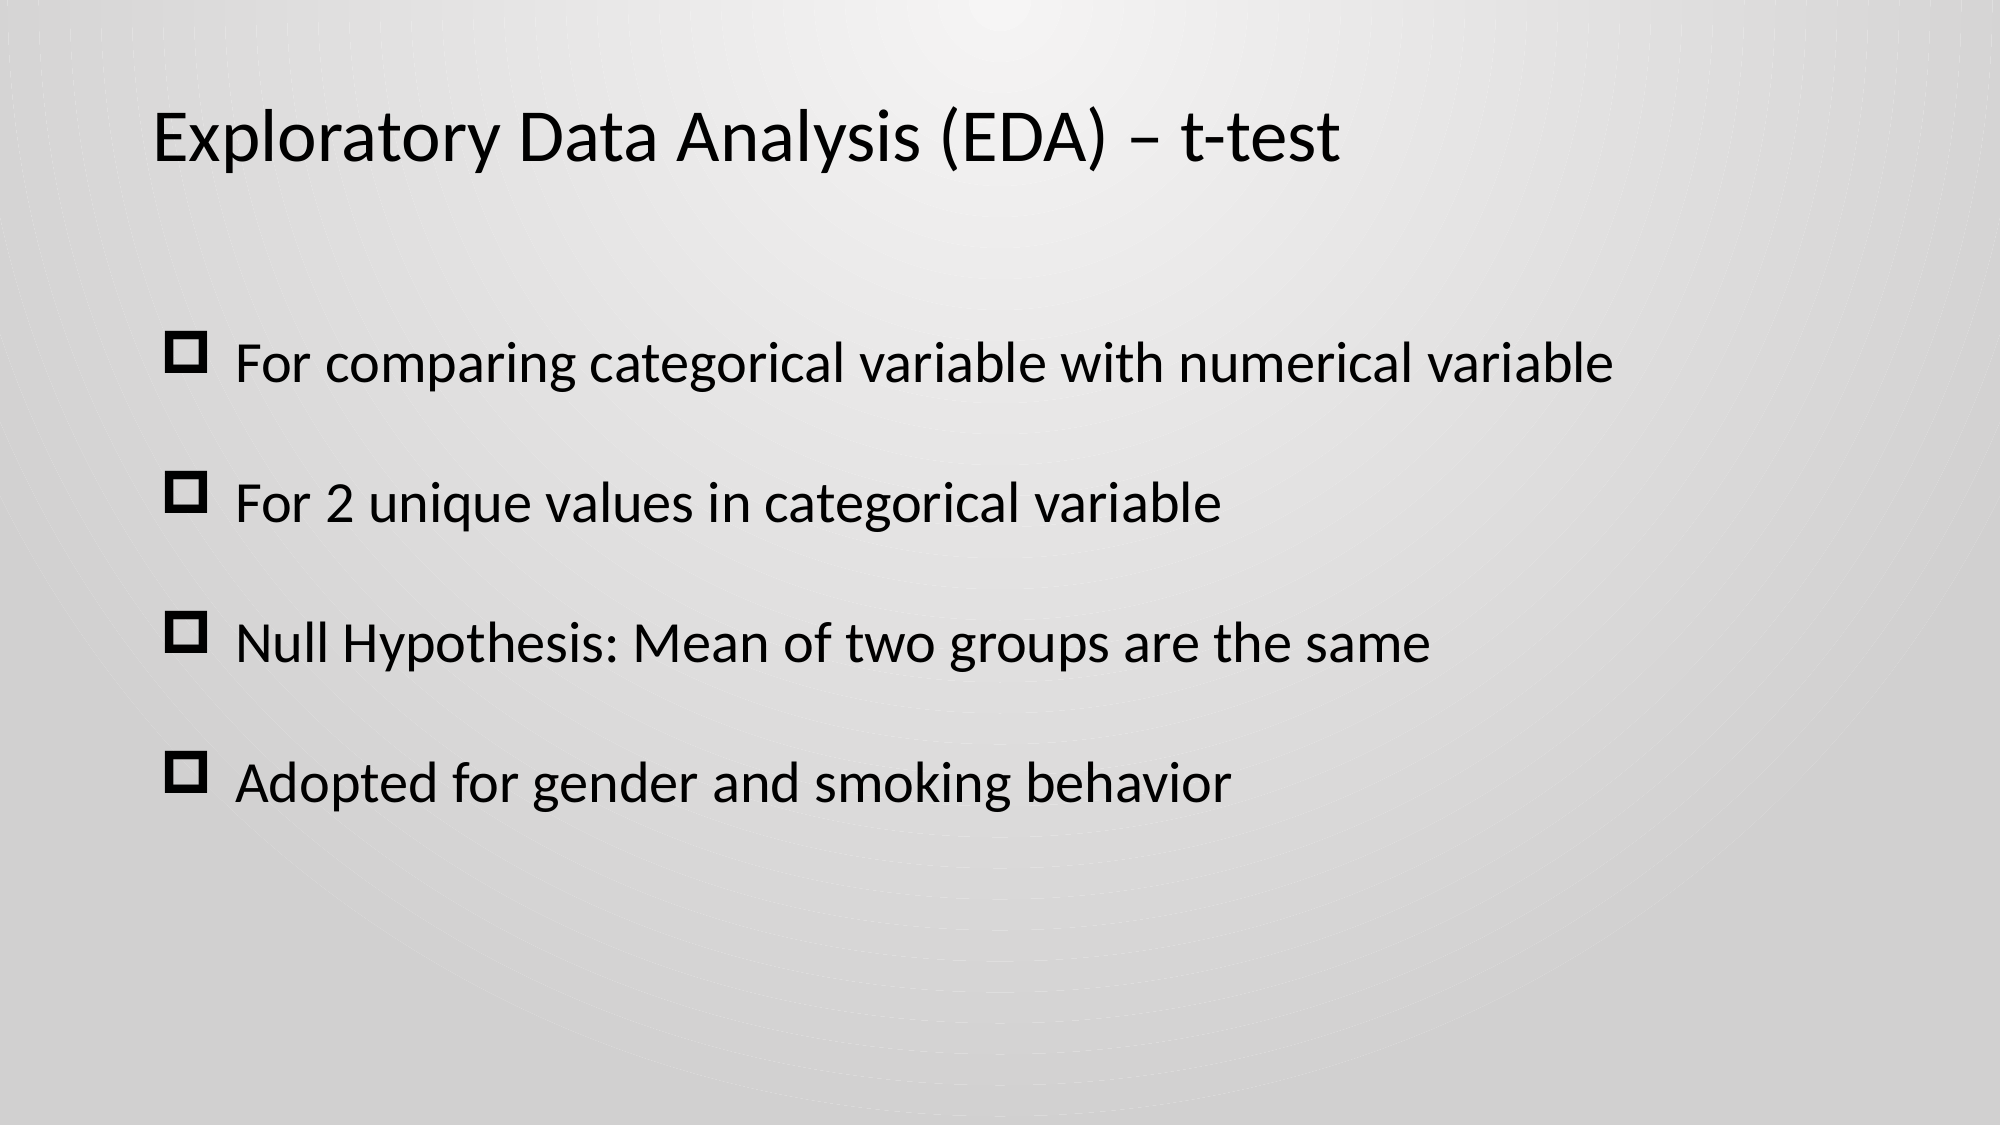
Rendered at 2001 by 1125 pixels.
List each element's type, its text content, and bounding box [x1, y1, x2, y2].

text_box Exploratory Data Analysis (EDA) – t-test [137, 78, 1817, 184]
text_box For comparing categorical variable with numerical variable For 2 unique values in categorical variable Null Hypothesis: Mean of two groups are the same Adopted for gender and smoking behavior [145, 317, 1631, 822]
